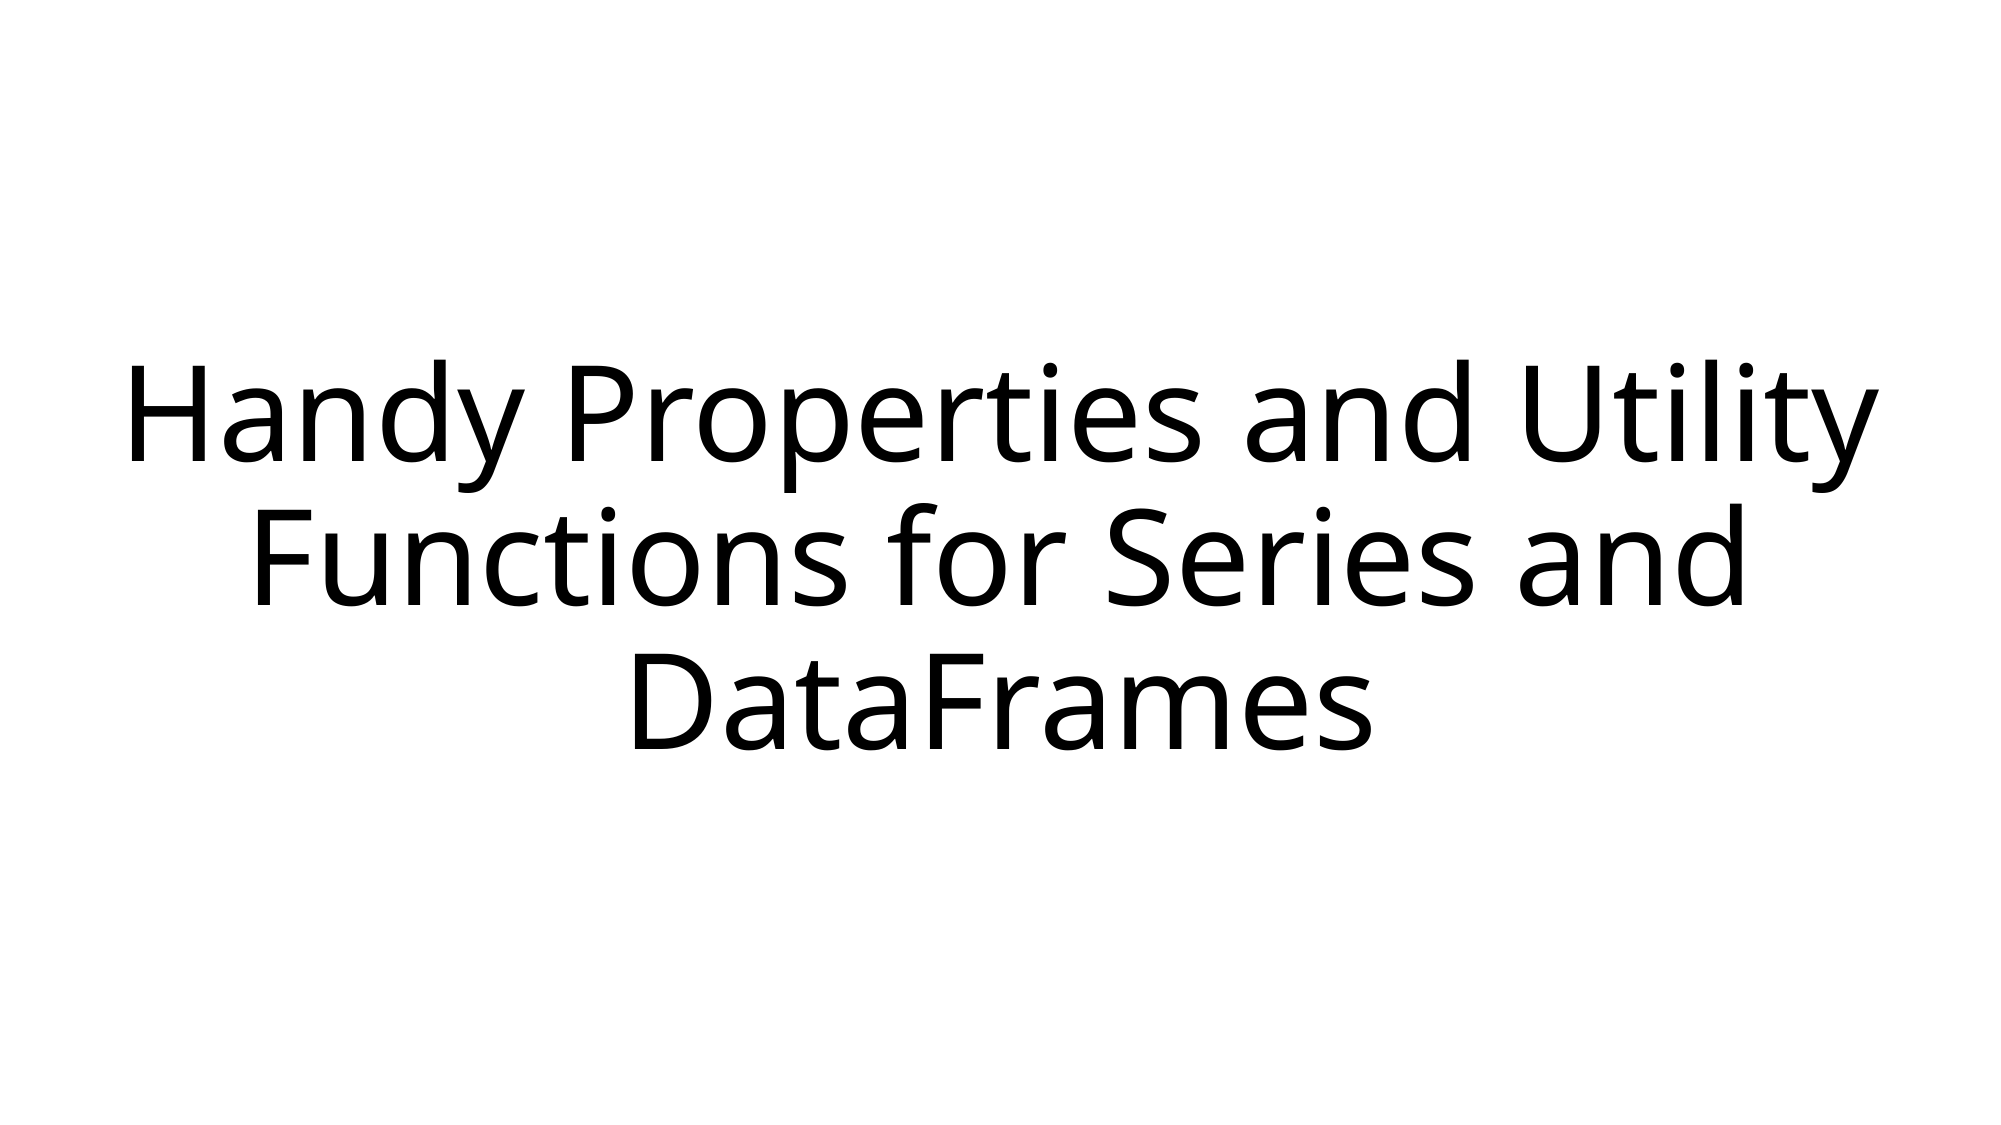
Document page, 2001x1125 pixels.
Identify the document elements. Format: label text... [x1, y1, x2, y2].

title Handy Properties and Utility Functions for Series and DataFrames [67, 423, 1933, 702]
